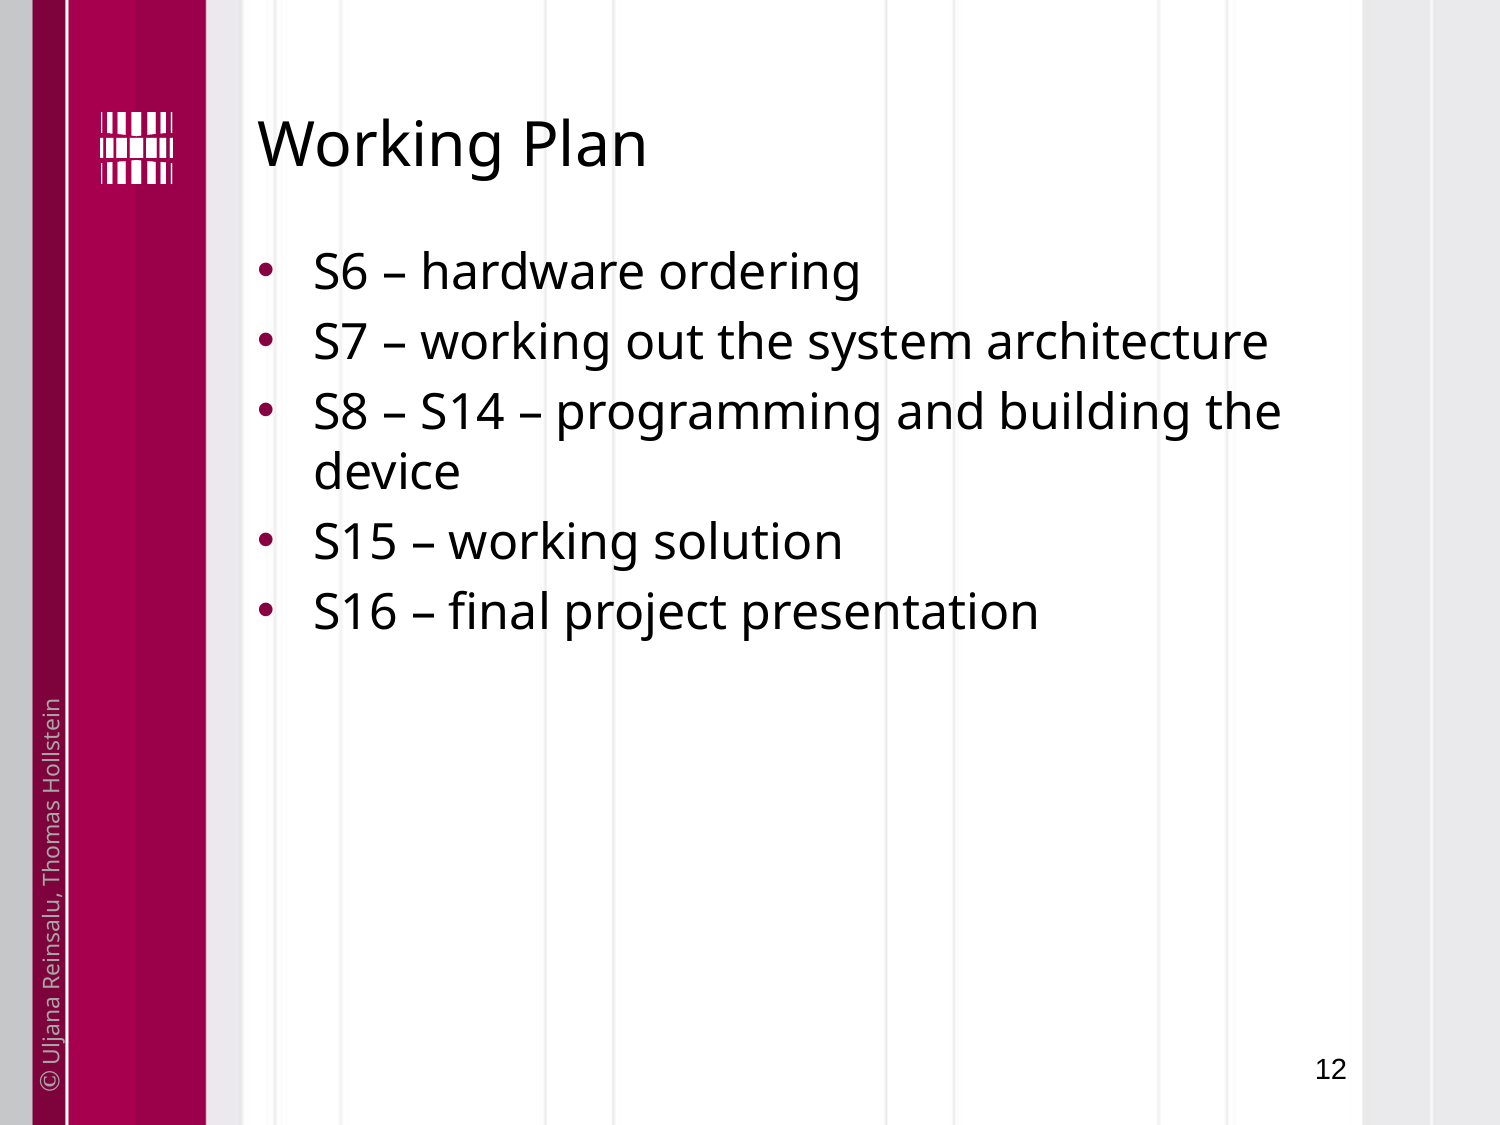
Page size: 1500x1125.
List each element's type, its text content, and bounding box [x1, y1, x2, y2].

list S6 – hardware ordering S7 – working out the system architecture S8 – S14 – programming and building the device S15 – working solution S16 – final project presentation [242, 231, 1364, 1025]
picture [0, 0, 1500, 1125]
title Working Plan [242, 70, 1360, 212]
slide_number 12 [1234, 1042, 1362, 1103]
